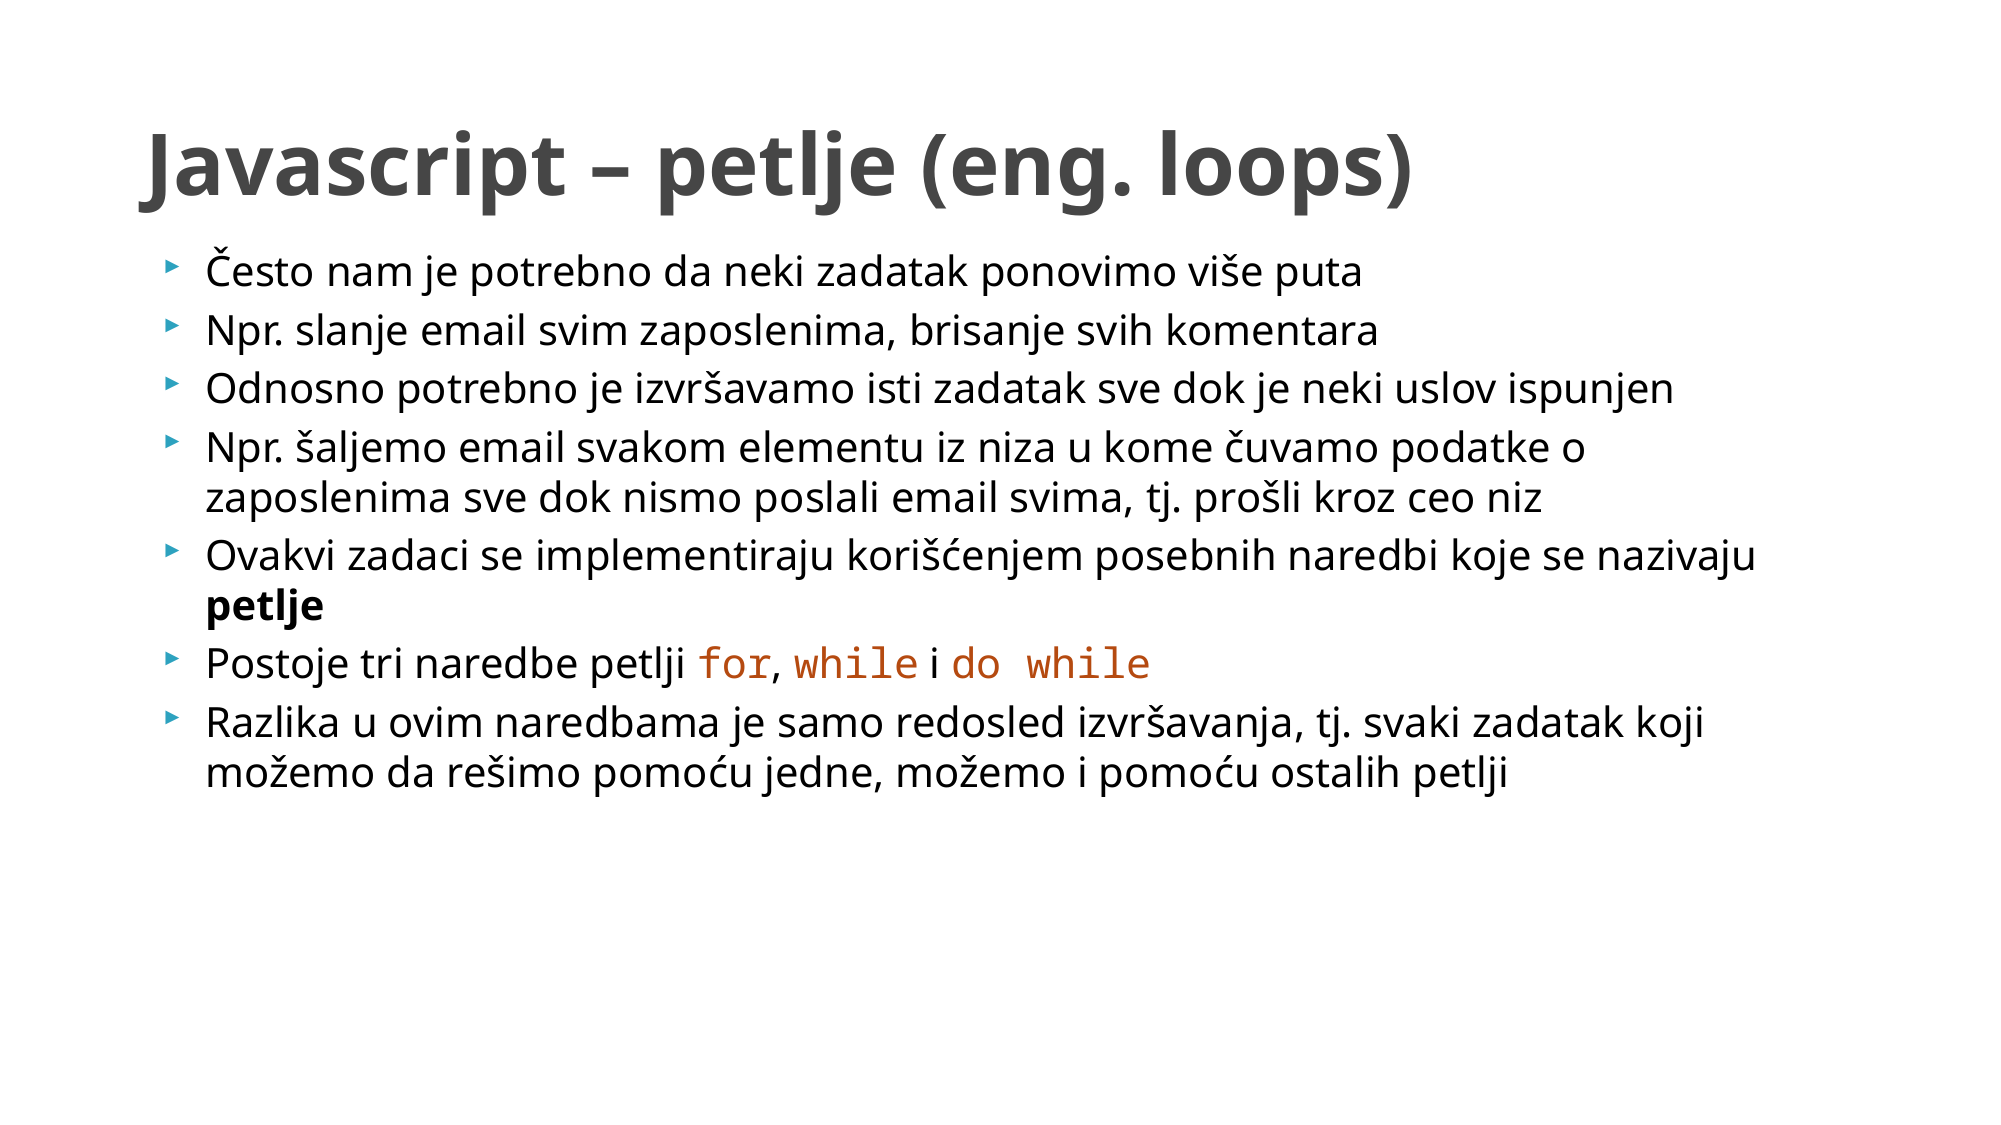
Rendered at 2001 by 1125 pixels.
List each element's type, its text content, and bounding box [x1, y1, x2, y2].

title Javascript – petlje (eng. loops) [130, 52, 1842, 270]
list Često nam je potrebno da neki zadatak ponovimo više puta Npr. slanje email svim zaposlenima, brisanje svih komentara Odnosno potrebno je izvršavamo isti zadatak sve dok je neki uslov ispunjen Npr. šaljemo email svakom elementu iz niza u kome čuvamo podatke o zaposlenima sve dok nismo poslali email svima, tj. prošli kroz ceo niz Ovakvi zadaci se implementiraju korišćenjem posebnih naredbi koje se nazivaju petlje Postoje tri naredbe petlji for, while i do while Razlika u ovim naredbama je samo redosled izvršavanja, tj. svaki zadatak koji možemo da rešimo pomoću jedne, možemo i pomoću ostalih petlji [130, 270, 1842, 976]
